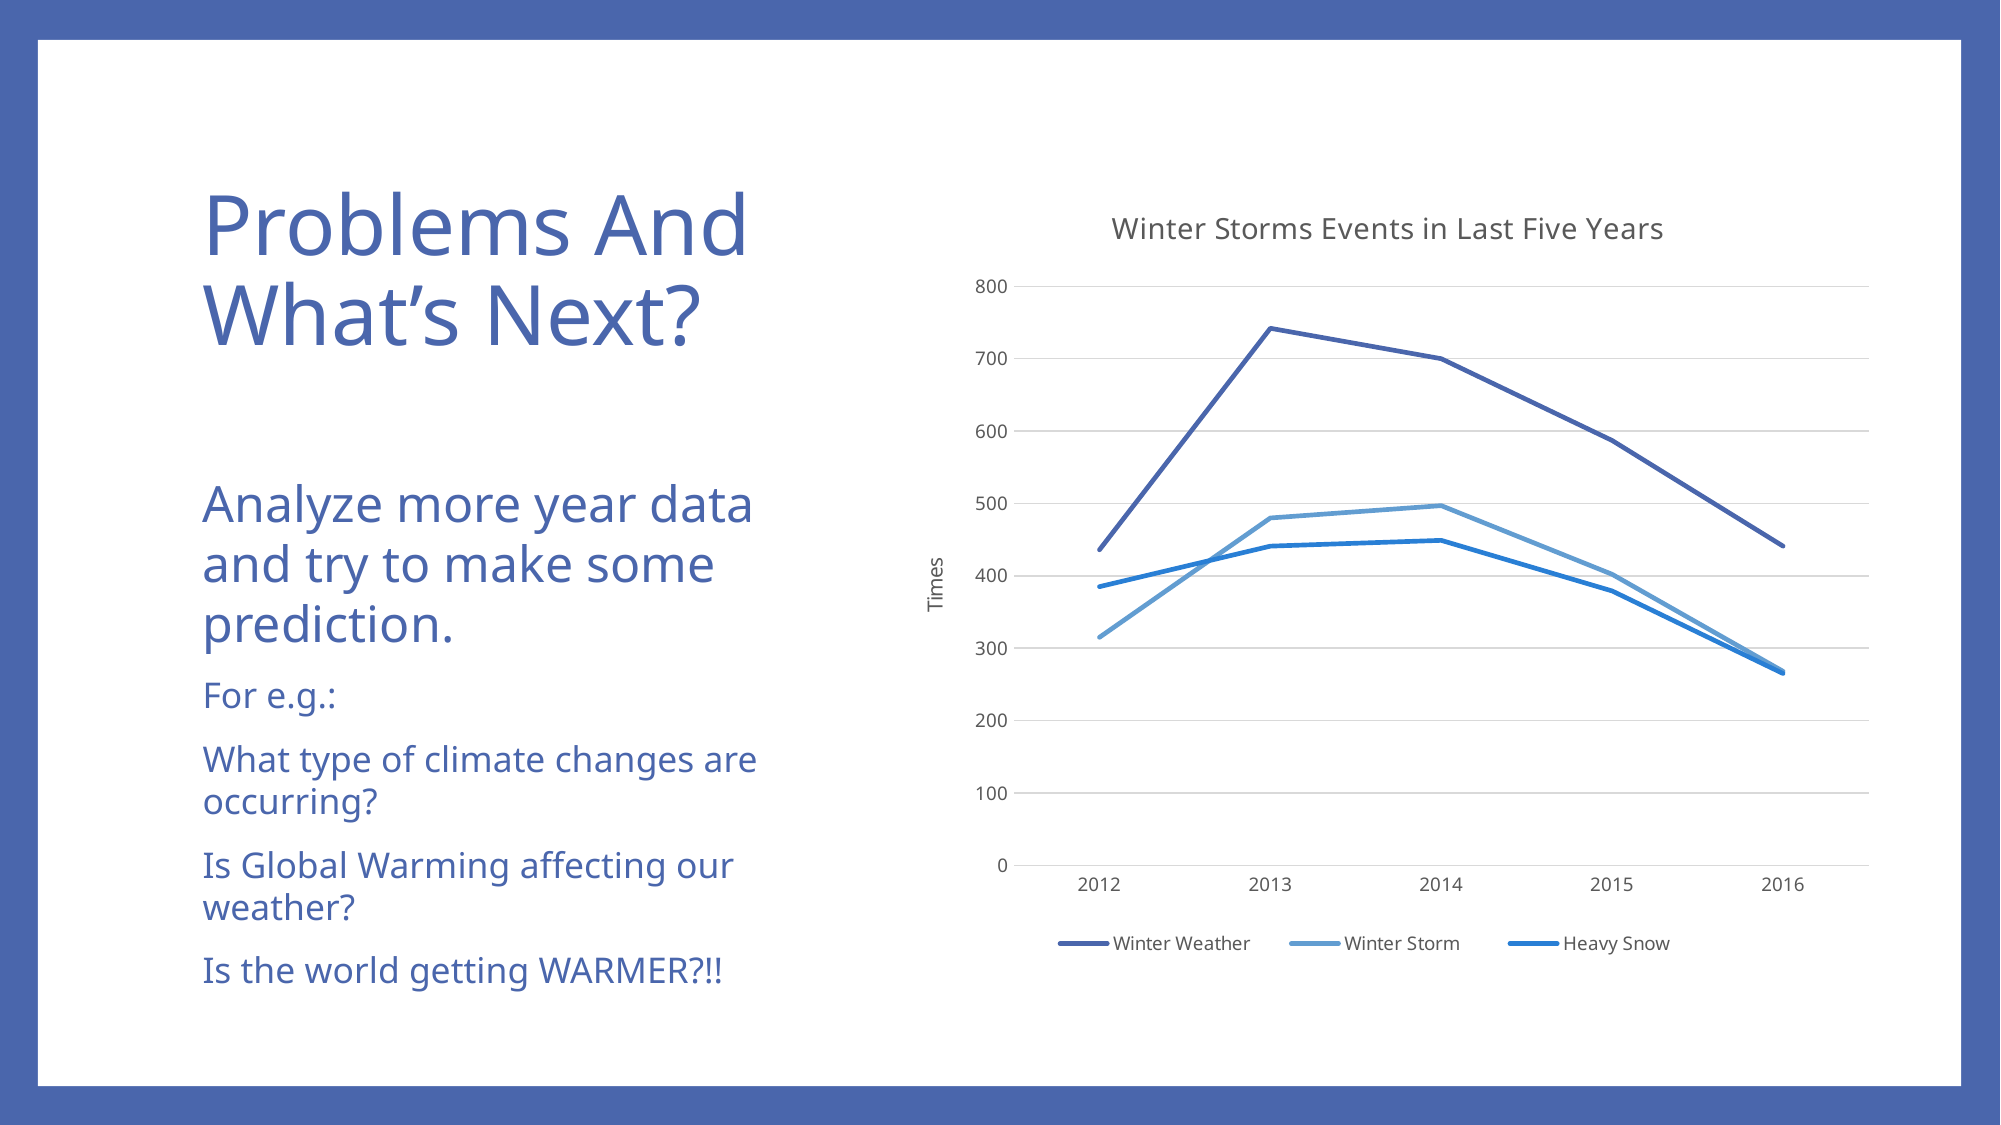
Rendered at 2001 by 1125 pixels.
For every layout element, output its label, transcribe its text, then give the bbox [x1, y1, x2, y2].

chart [887, 175, 1889, 964]
list Analyze more year data and try to make some prediction. For e.g.: What type of climate changes are occurring? Is Global Warming affecting our weather? Is the world getting WARMER?!! [187, 464, 833, 938]
title Problems And What’s Next? [187, 85, 833, 371]
